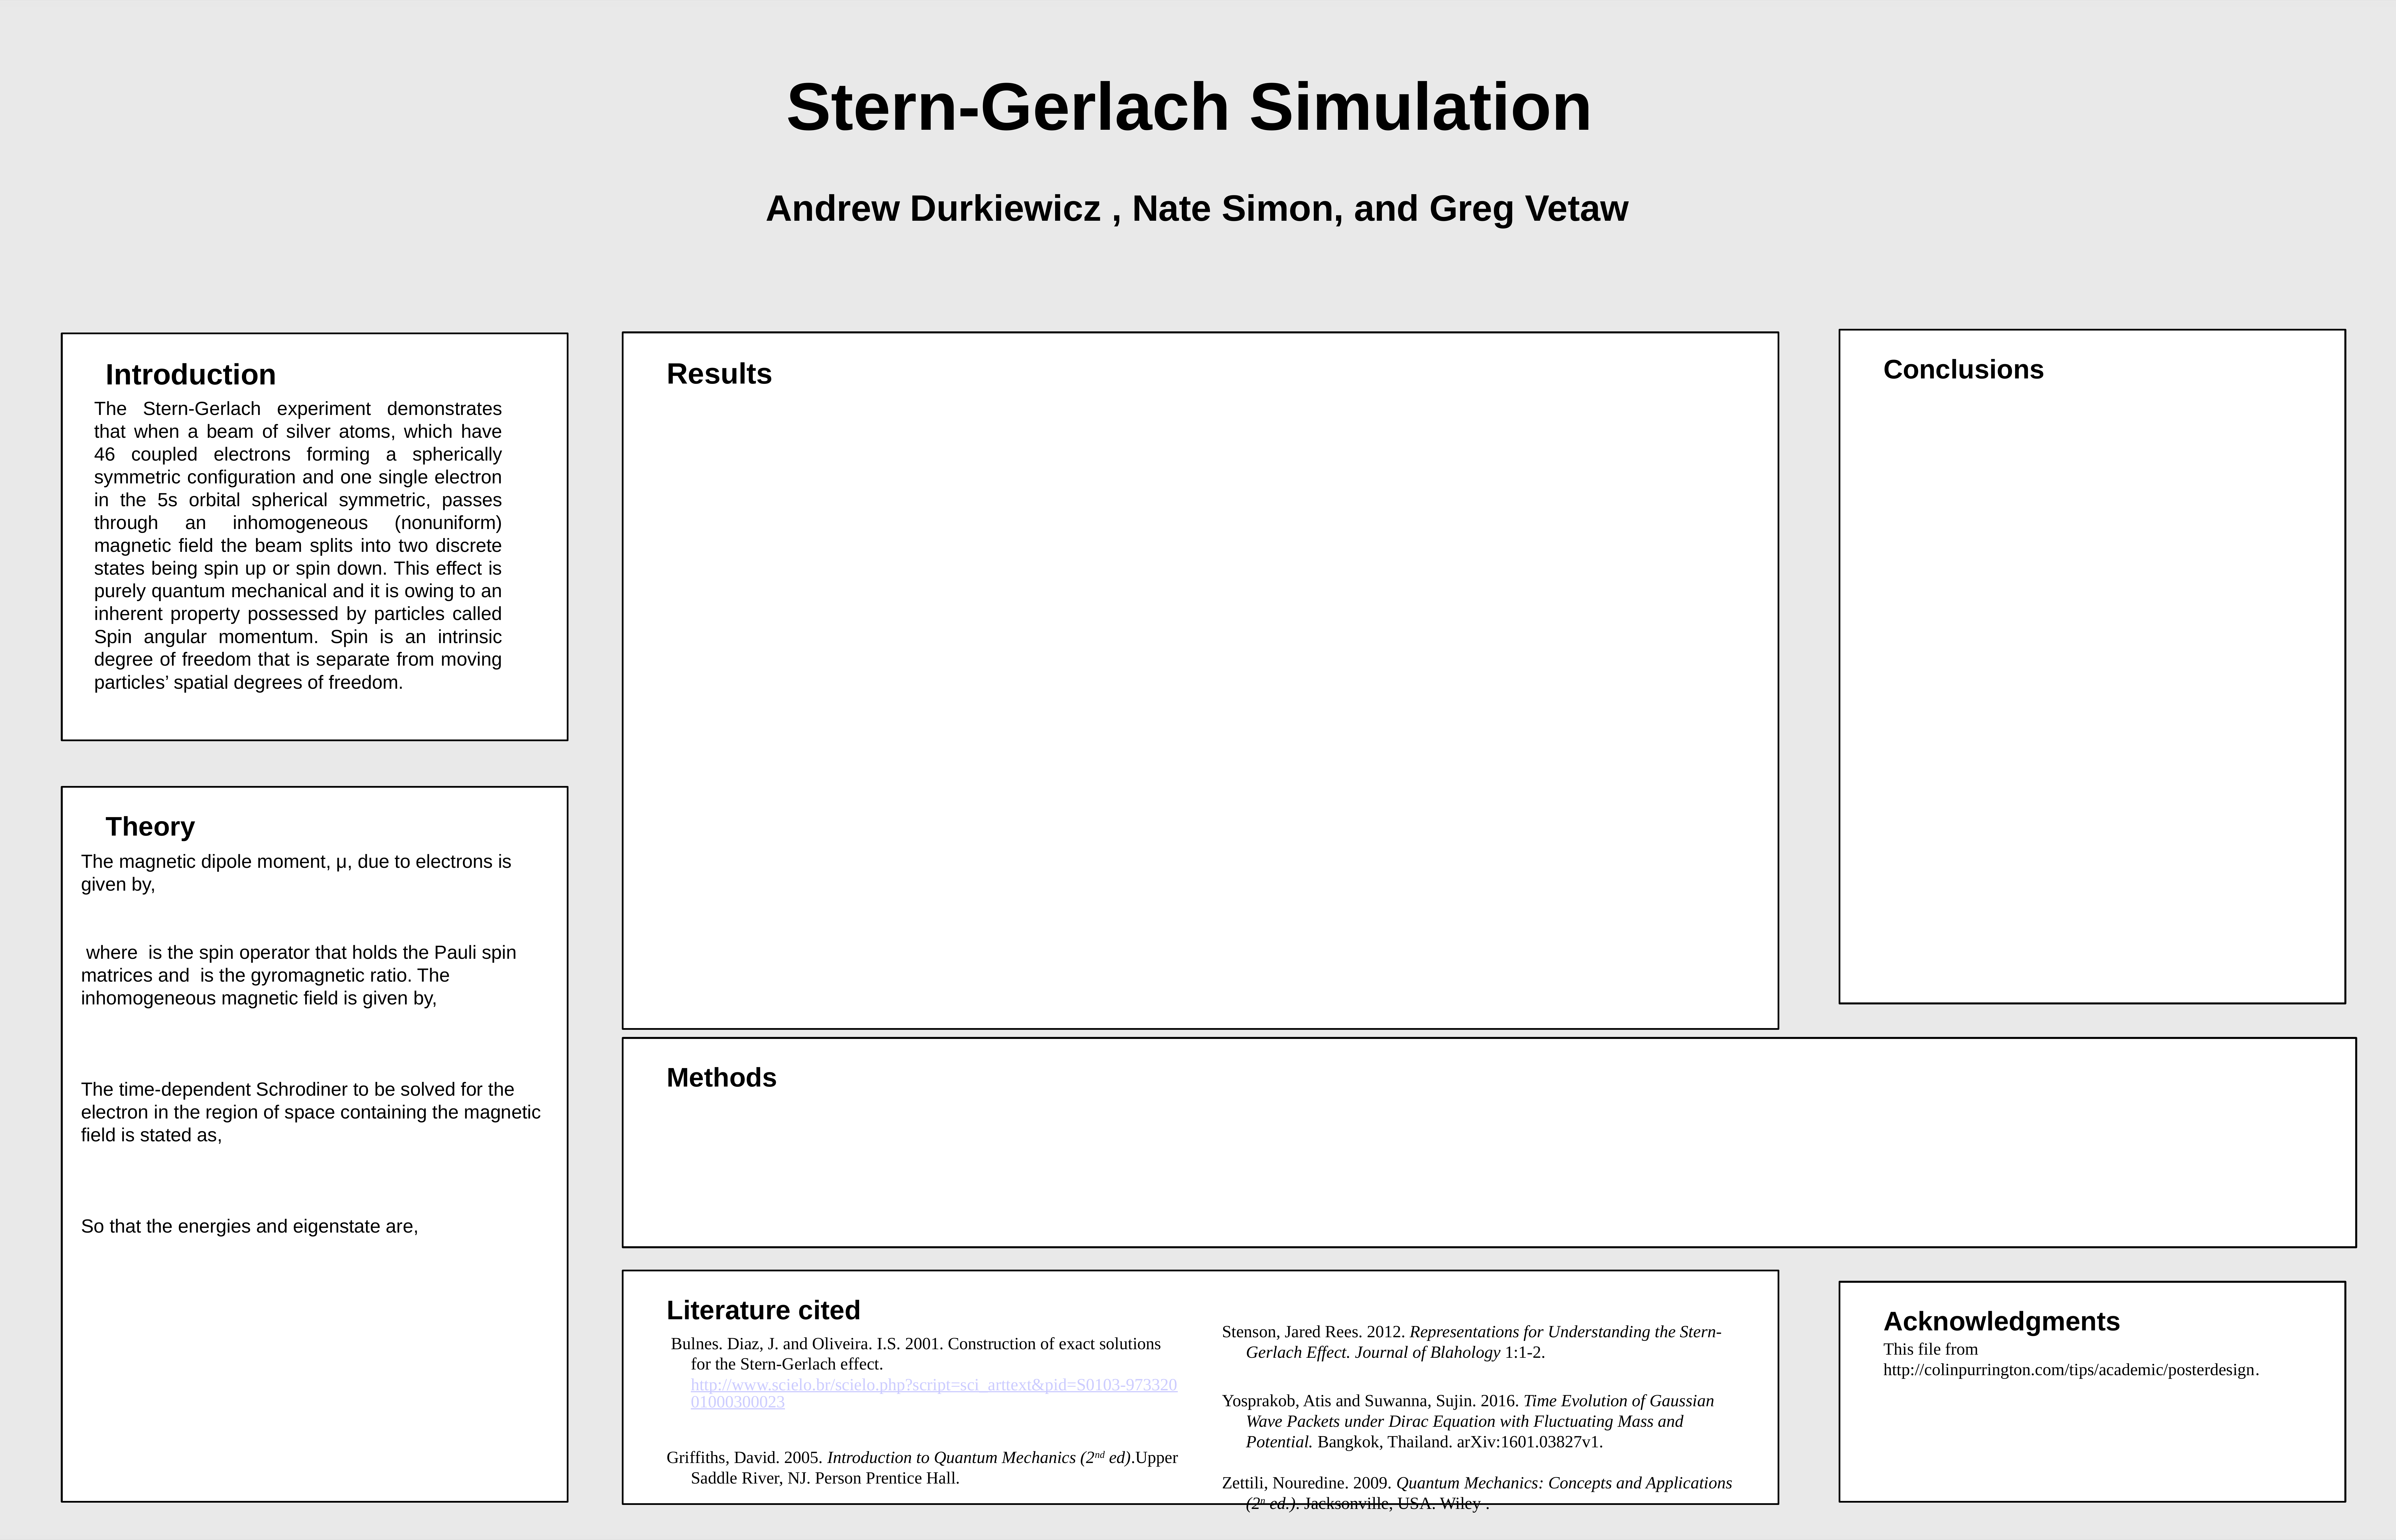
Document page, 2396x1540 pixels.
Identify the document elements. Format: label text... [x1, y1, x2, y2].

text_box Methods [623, 1038, 2356, 1247]
text_box Stern-Gerlach Simulation [9, 60, 2389, 145]
text_box Results [623, 332, 1779, 1029]
text_box [784, 1115, 792, 1143]
text_box Acknowledgments This file from http://colinpurrington.com/tips/academic/posterdesign. [1839, 1282, 2346, 1502]
text_box Introduction [62, 333, 568, 740]
text_box Conclusions [1839, 330, 2346, 1004]
text_box Theory [62, 787, 568, 1502]
text_box Andrew Durkiewicz , Nate Simon, and Greg Vetaw [50, 171, 2346, 242]
text_box The Stern-Gerlach experiment demonstrates that when a beam of silver atoms, which have 46 coupled electrons forming a spherically symmetric configuration and one single electron in the 5s orbital spherical symmetric, passes through an inhomogeneous (nonuniform) magnetic field the beam splits into two discrete states being spin up or spin down. This effect is purely quantum mechanical and it is owing to an inherent property possessed by particles called Spin angular momentum. Spin is an intrinsic degree of freedom that is separate from moving particles’ spatial degrees of freedom. [90, 394, 507, 695]
text_box [0, 0, 2396, 1540]
text_box Literature cited Bulnes. Diaz, J. and Oliveira. I.S. 2001. Construction of exact solutions for the Stern-Gerlach effect. http://www.scielo.br/scielo.php?script=sci_arttext&pid=S0103-97332001000300023 Griffiths, David. 2005. Introduction to Quantum Mechanics (2nd ed).Upper Saddle River, NJ. Person Prentice Hall. Stenson, Jared Rees. 2012. Representations for Understanding the Stern-Gerlach Effect. Journal of Blahology 1:1-2. Yosprakob, Atis and Suwanna, Sujin. 2016. Time Evolution of Gaussian Wave Packets under Dirac Equation with Fluctuating Mass and Potential. Bangkok, Thailand. arXiv:1601.03827v1. Zettili, Nouredine. 2009. Quantum Mechanics: Concepts and Applications (2n ed.). Jacksonville, USA. Wiley . [623, 1270, 1779, 1504]
